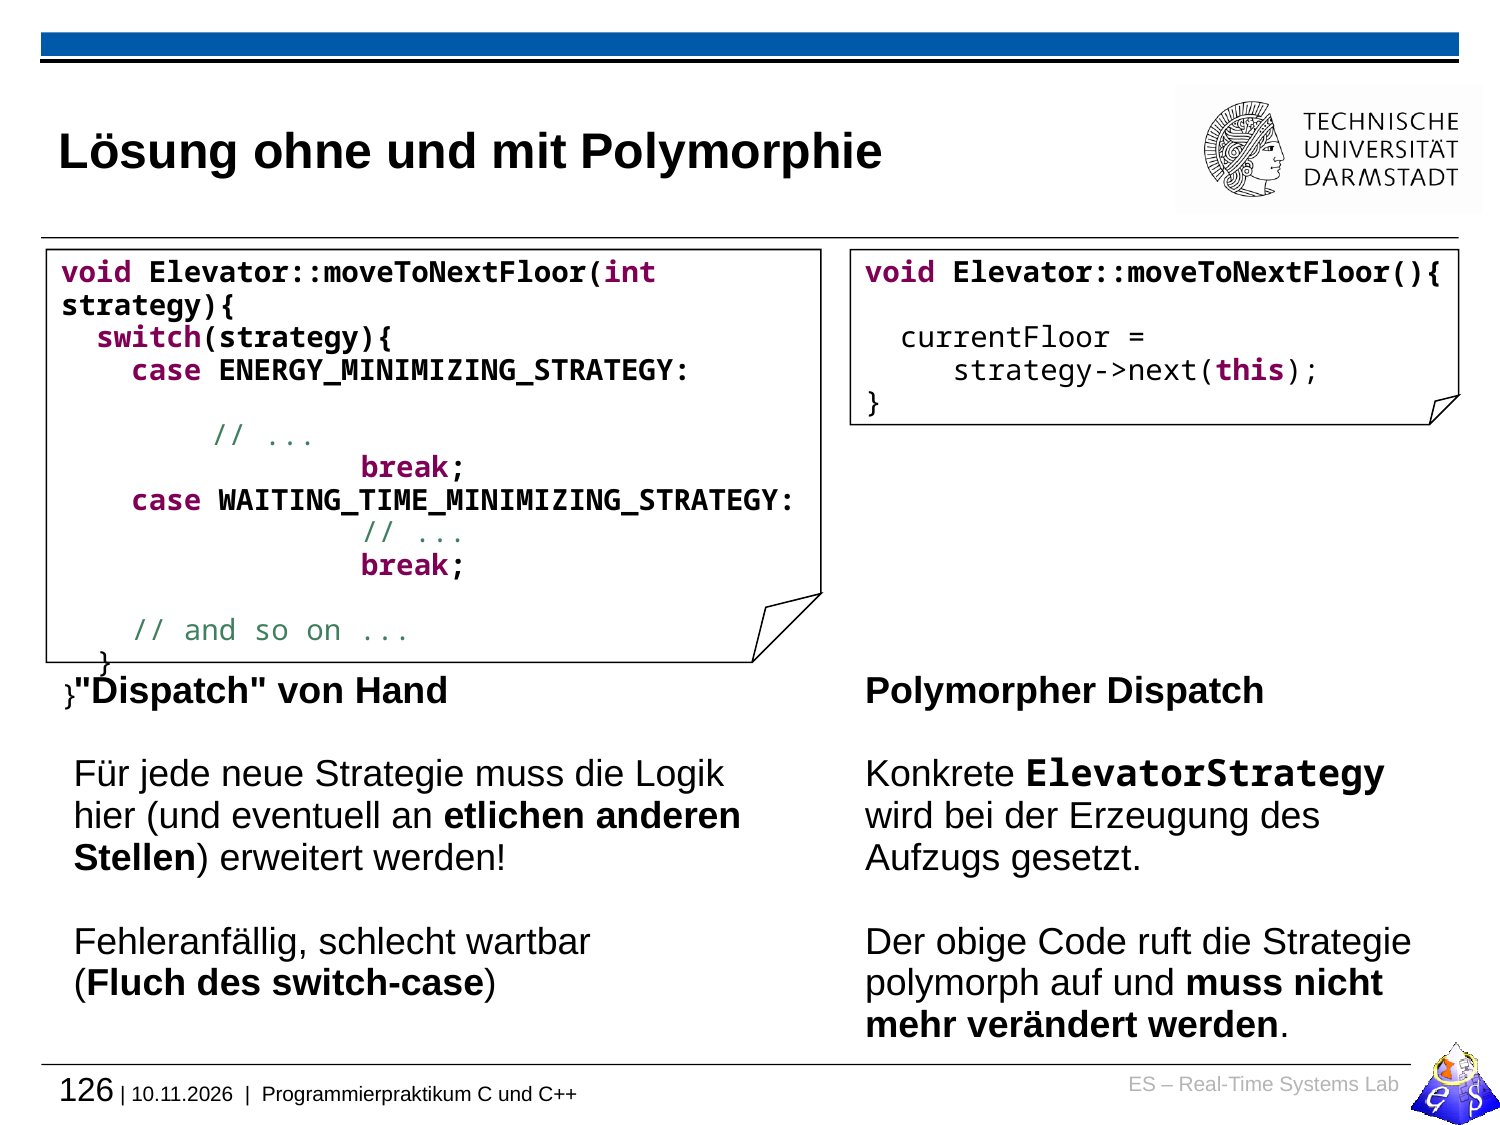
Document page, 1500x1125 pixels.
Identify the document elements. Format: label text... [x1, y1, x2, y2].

text_box void Elevator::moveToNextFloor(int strategy){ switch(strategy){ case ENERGY_MINIMIZING_STRATEGY: // ... break; case WAITING_TIME_MINIMIZING_STRATEGY: // ... break; // and so on ... } } [46, 249, 821, 663]
text_box Polymorpher Dispatch Konkrete ElevatorStrategy wird bei der Erzeugung des Aufzugs gesetzt. Der obige Code ruft die Strategie polymorph auf und muss nicht mehr verändert werden. [850, 662, 1471, 1054]
title Lösung ohne und mit Polymorphie [58, 80, 1187, 218]
picture [1187, 84, 1483, 214]
picture [1411, 1041, 1500, 1125]
text_box void Elevator::moveToNextFloor(){ currentFloor = strategy->next(this); } [850, 249, 1459, 425]
text_box "Dispatch" von Hand Für jede neue Strategie muss die Logik hier (und eventuell an etlichen anderen Stellen) erweitert werden! Fehleranfällig, schlecht wartbar (Fluch des switch-case) [58, 662, 798, 1054]
